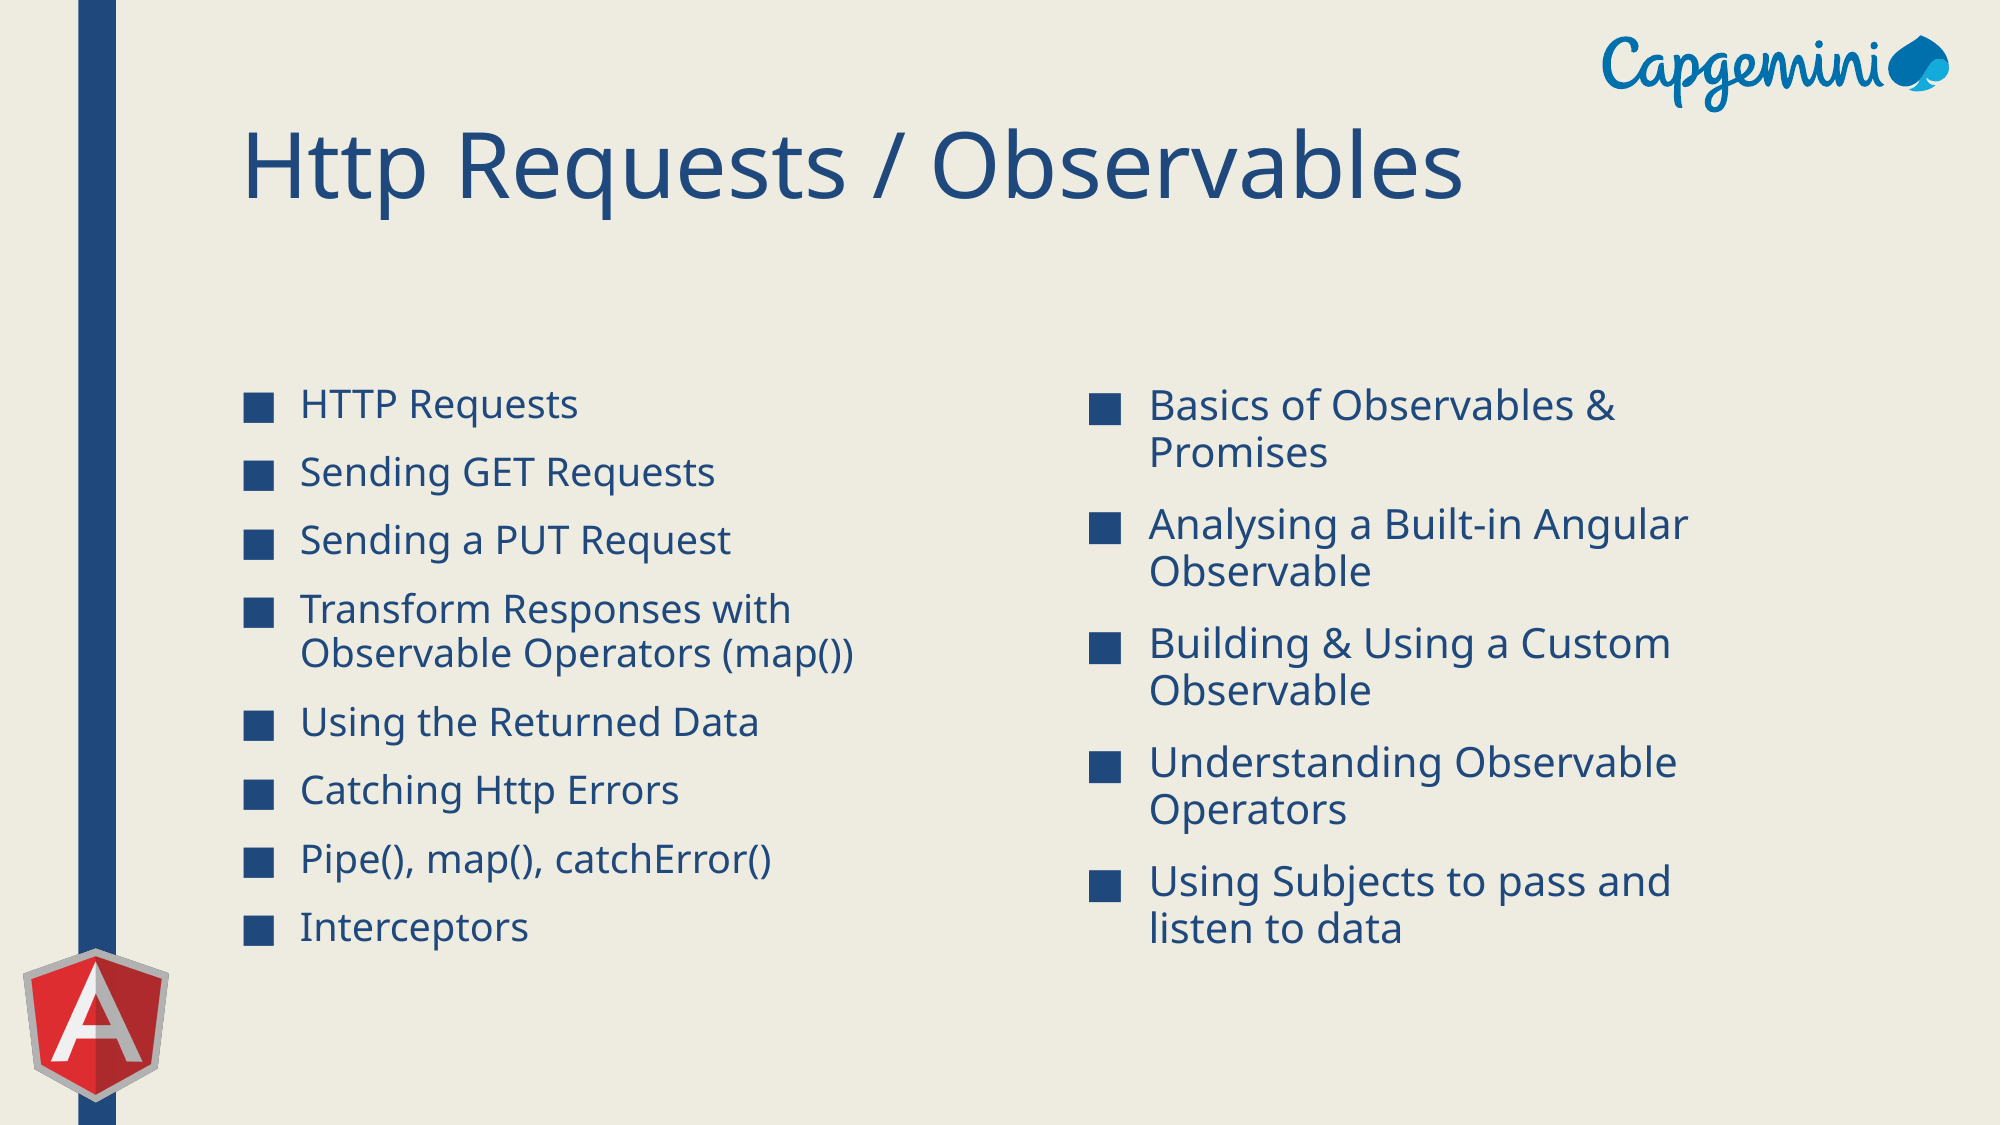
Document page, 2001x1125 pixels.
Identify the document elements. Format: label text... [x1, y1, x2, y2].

title Http Requests / Observables [225, 112, 1800, 357]
list HTTP Requests Sending GET Requests Sending a PUT Request Transform Responses with Observable Operators (map()) Using the Returned Data Catching Http Errors Pipe(), map(), catchError() Interceptors [225, 375, 955, 963]
list Basics of Observables & Promises Analysing a Built-in Angular Observable Building & Using a Custom Observable Understanding Observable Operators Using Subjects to pass and listen to data [1070, 375, 1801, 963]
picture [23, 948, 169, 1103]
